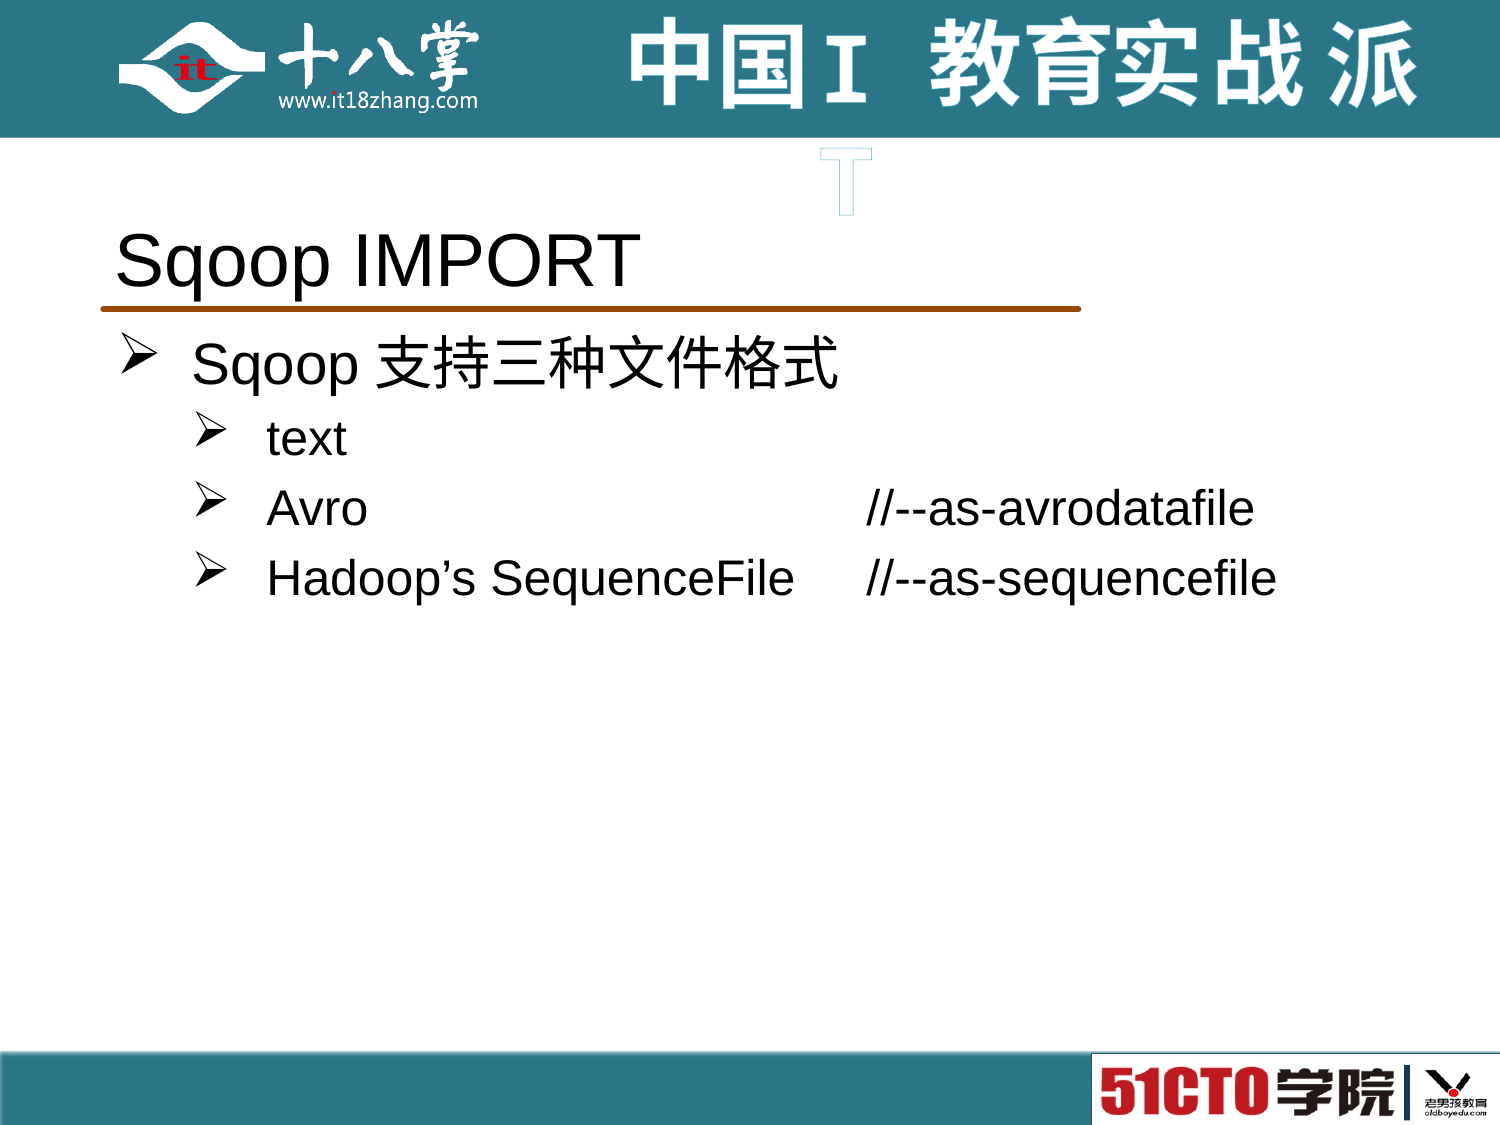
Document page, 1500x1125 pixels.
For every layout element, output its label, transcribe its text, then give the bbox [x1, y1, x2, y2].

title Sqoop IMPORT [100, 204, 1424, 303]
list Sqoop支持三种文件格式 text Avro //--as-avrodatafile Hadoop’s SequenceFile //--as-sequencefile [101, 318, 1424, 1035]
picture [119, 20, 479, 114]
picture [1092, 1054, 1500, 1125]
